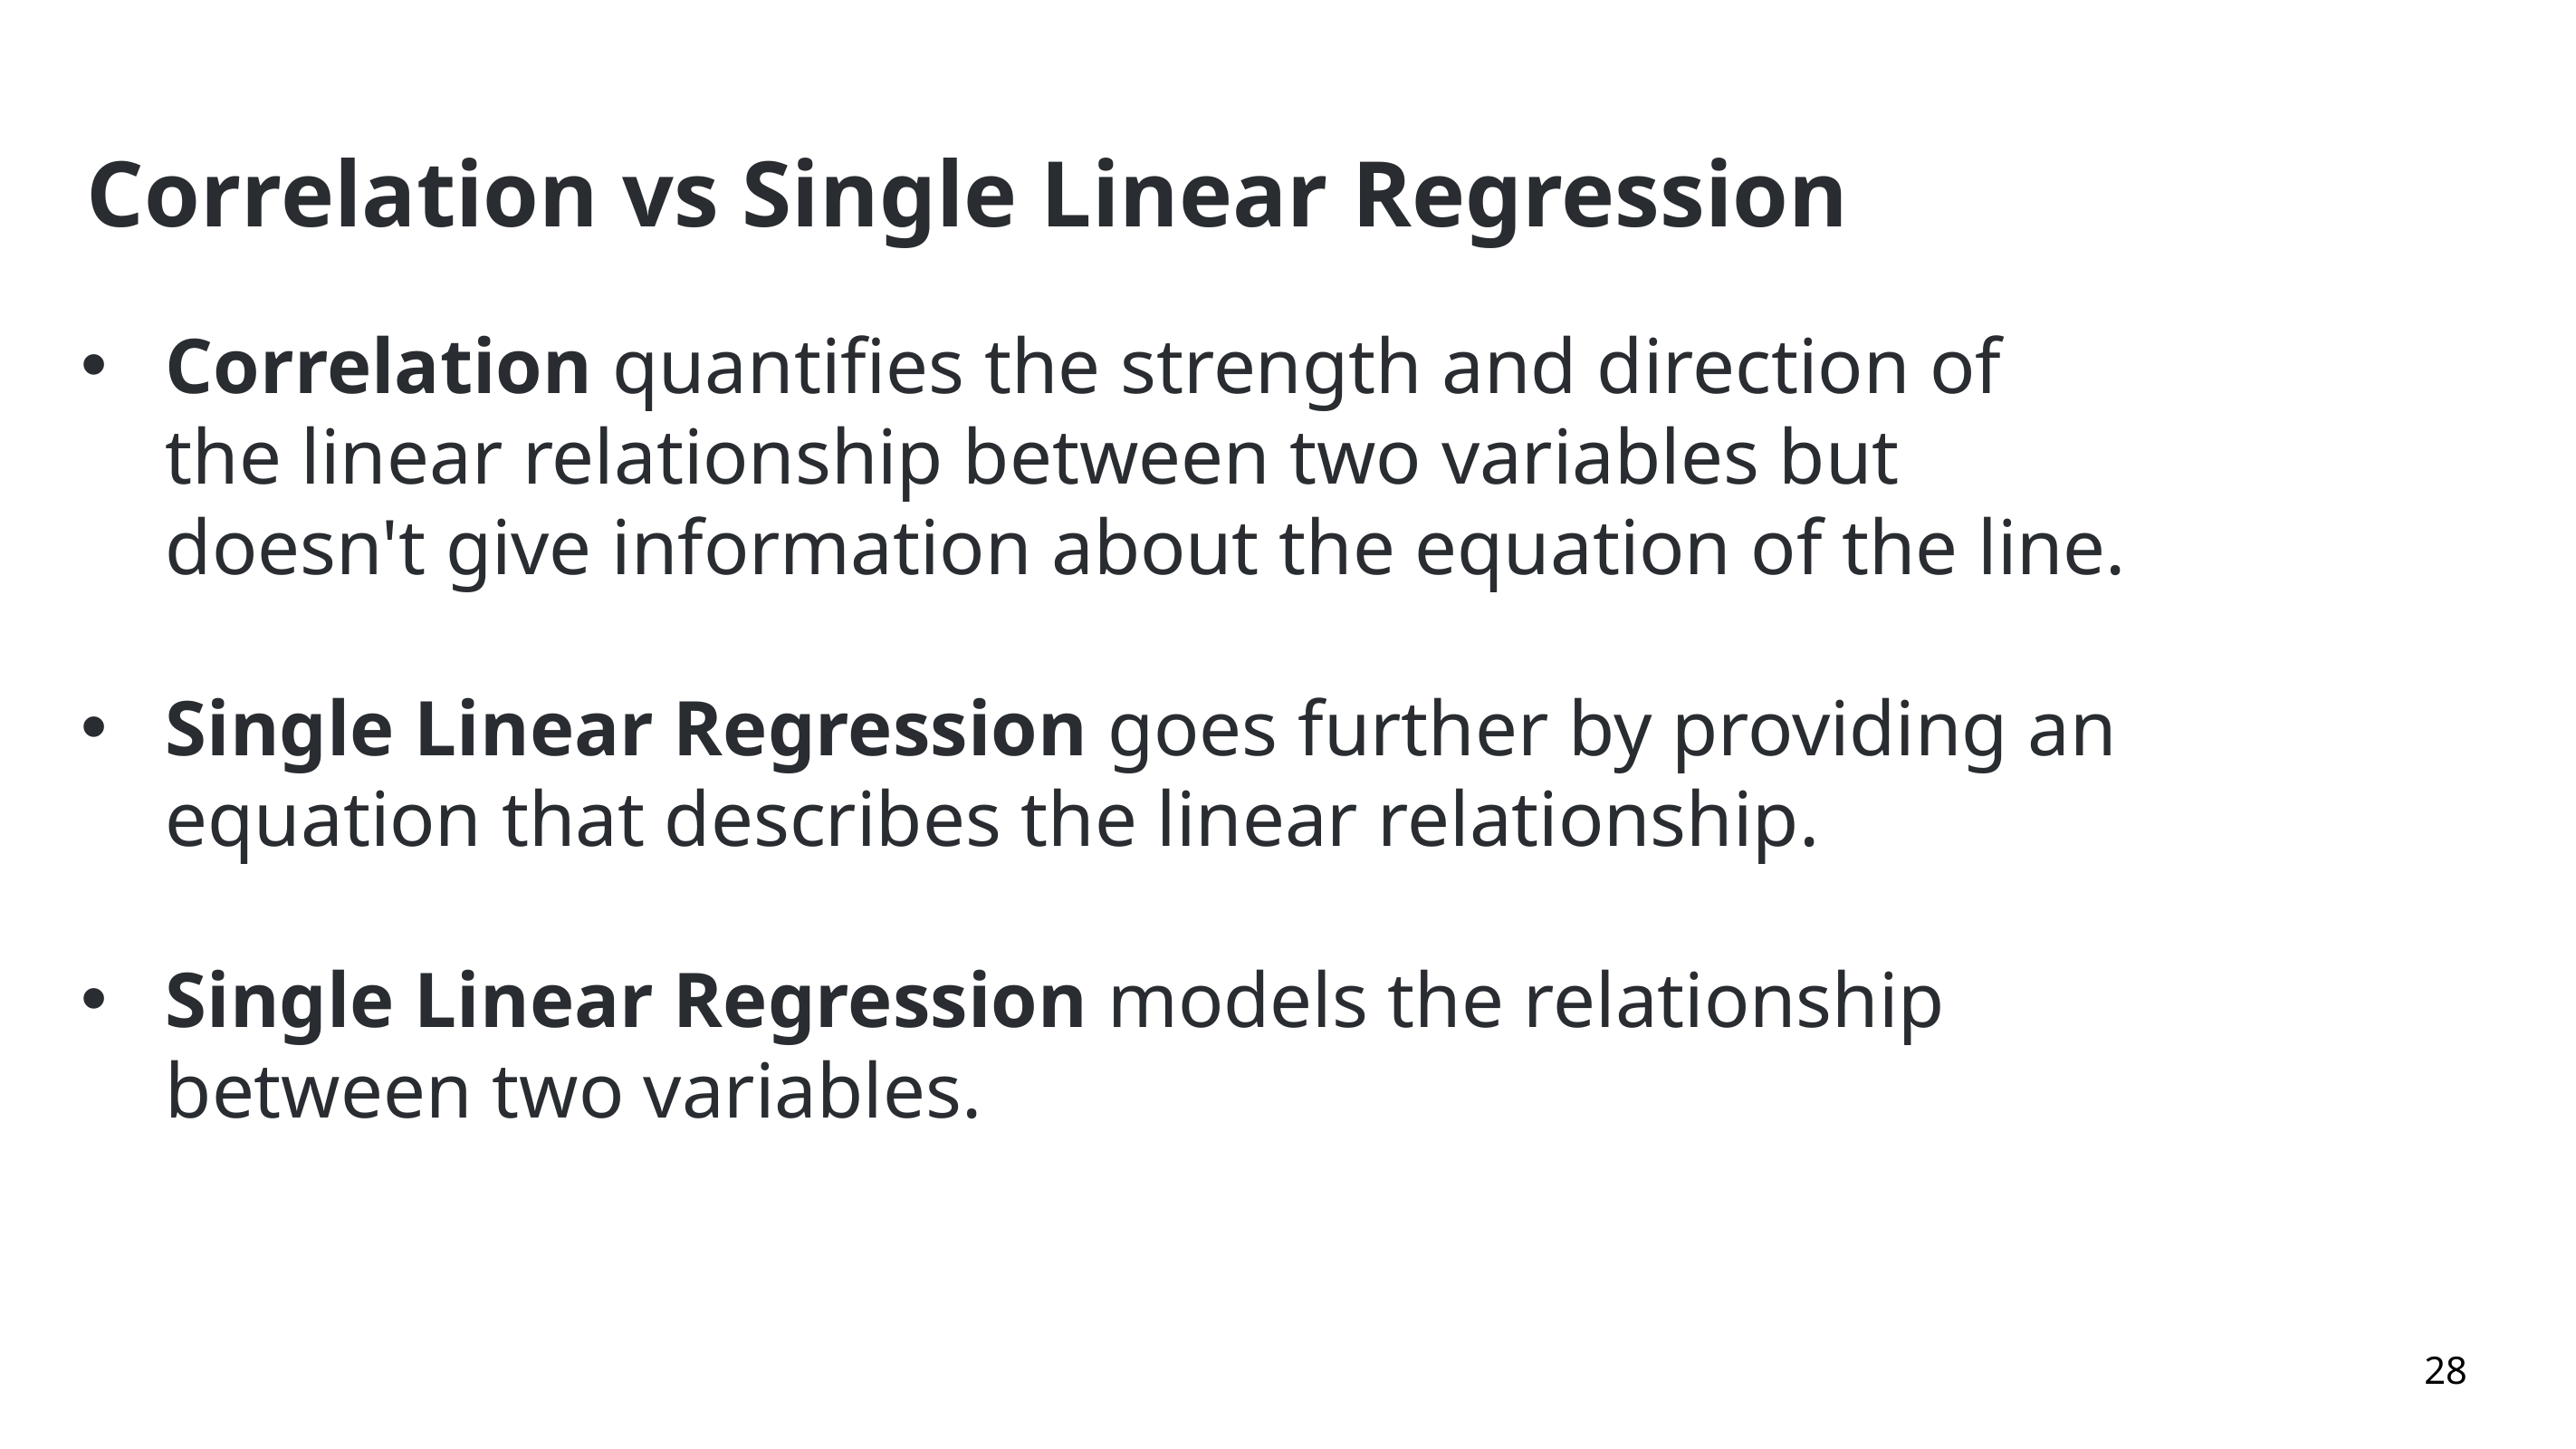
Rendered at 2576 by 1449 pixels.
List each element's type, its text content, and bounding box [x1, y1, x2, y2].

title Correlation vs Single Linear Regression [72, 129, 2272, 254]
list Correlation quantifies the strength and direction of the linear relationship between two variables but doesn't give information about the equation of the line. Single Linear Regression goes further by providing an equation that describes the linear relationship. Single Linear Regression models the relationship between two variables. [72, 310, 2143, 1320]
slide_number 28 [2414, 1339, 2478, 1401]
